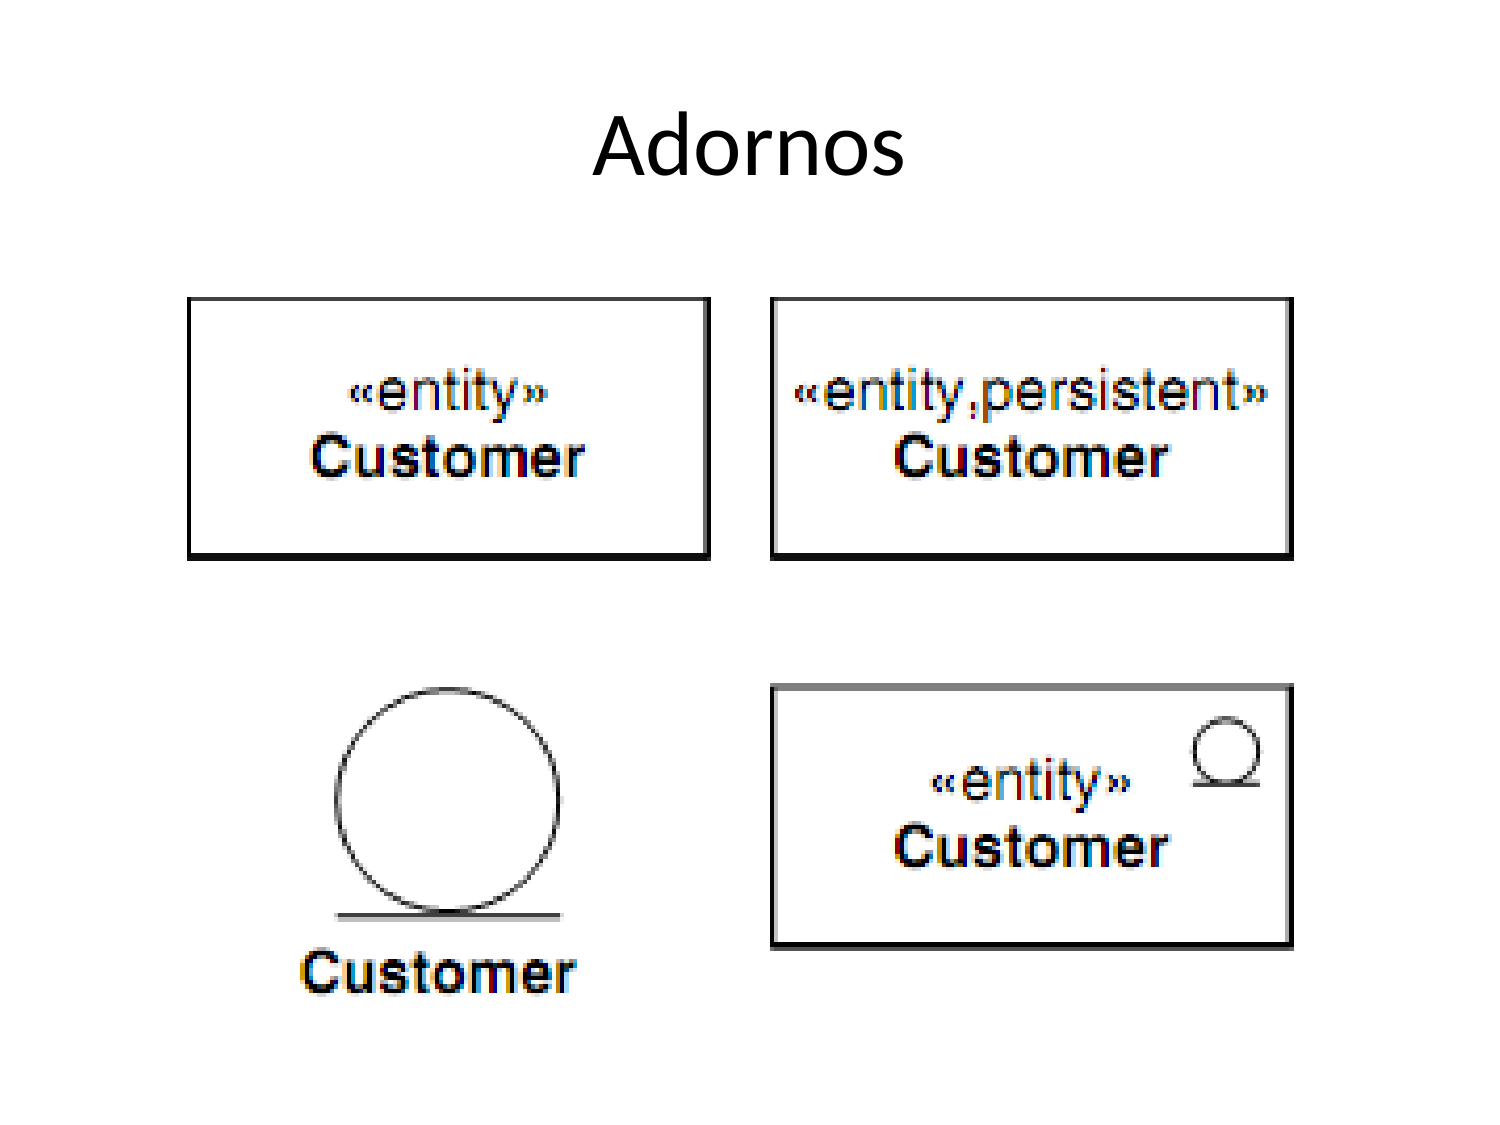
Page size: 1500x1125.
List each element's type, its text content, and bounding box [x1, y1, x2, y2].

title Adornos [75, 45, 1425, 233]
picture [170, 243, 1315, 1031]
